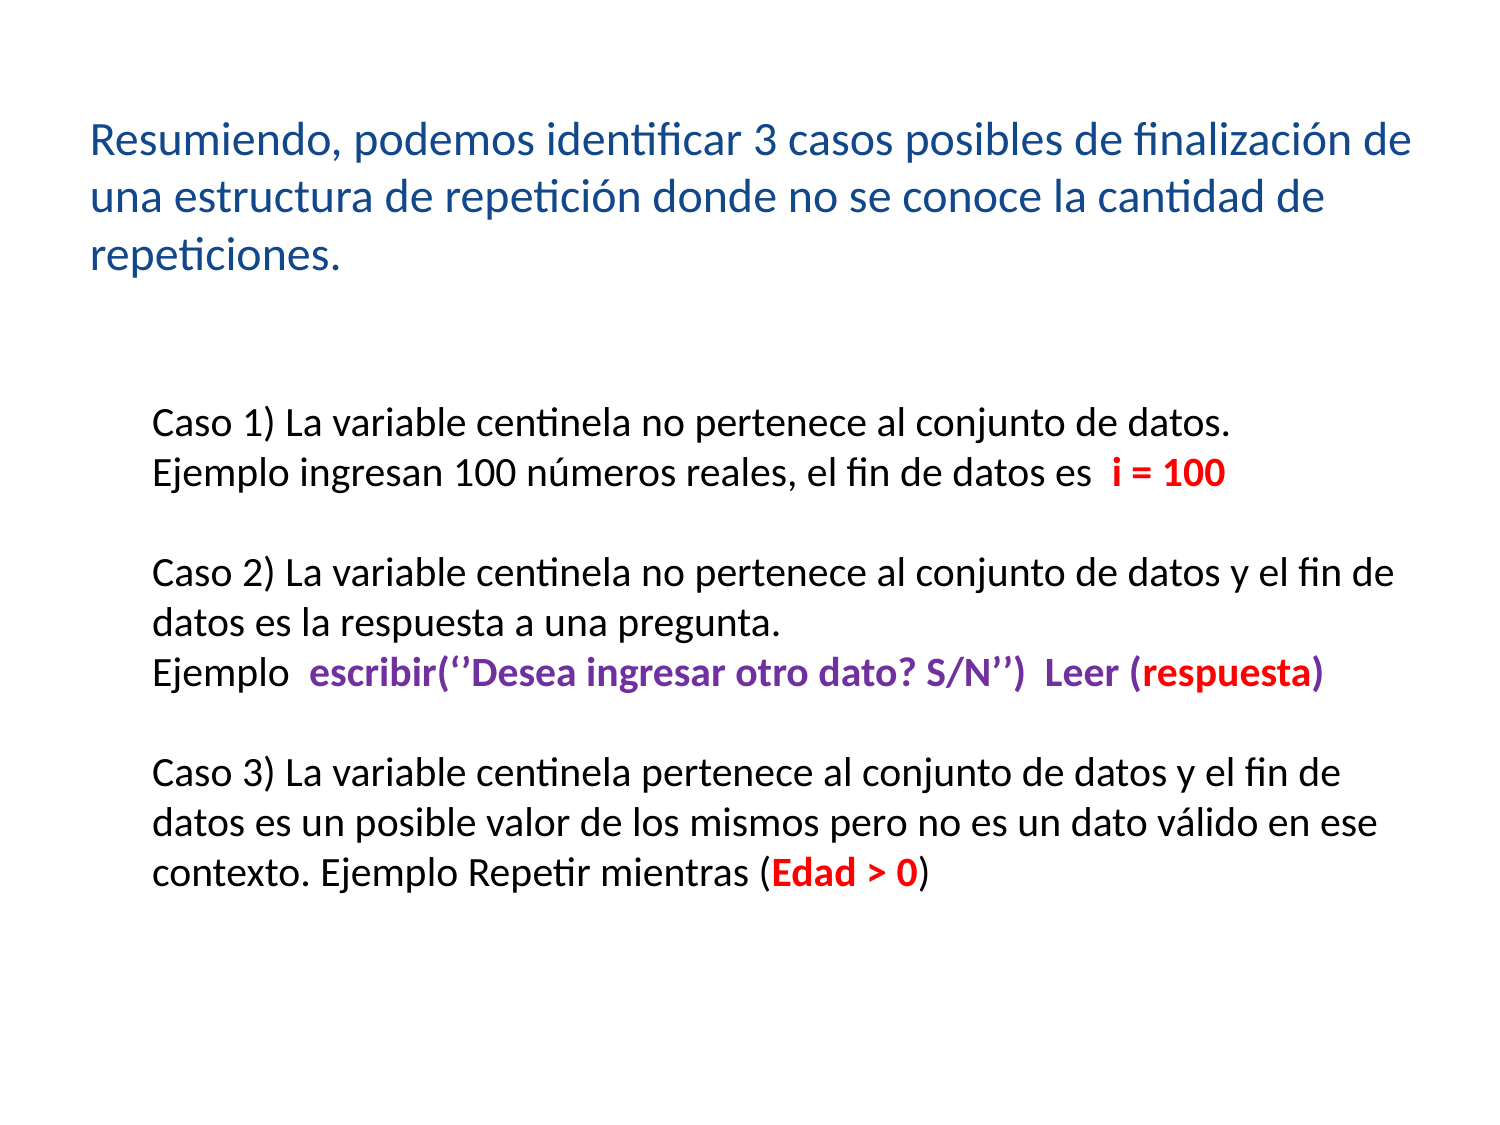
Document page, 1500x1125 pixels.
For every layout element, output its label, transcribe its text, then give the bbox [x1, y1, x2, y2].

text_box Caso 1) La variable centinela no pertenece al conjunto de datos. Ejemplo ingresan 100 números reales, el fin de datos es i = 100 Caso 2) La variable centinela no pertenece al conjunto de datos y el fin de datos es la respuesta a una pregunta. Ejemplo escribir(‘’Desea ingresar otro dato? S/N’’) Leer (respuesta) Caso 3) La variable centinela pertenece al conjunto de datos y el fin de datos es un posible valor de los mismos pero no es un dato válido en ese contexto. Ejemplo Repetir mientras (Edad > 0) [137, 337, 1421, 953]
text_box Resumiendo, podemos identificar 3 casos posibles de finalización de una estructura de repetición donde no se conoce la cantidad de repeticiones. [74, 99, 1438, 288]
